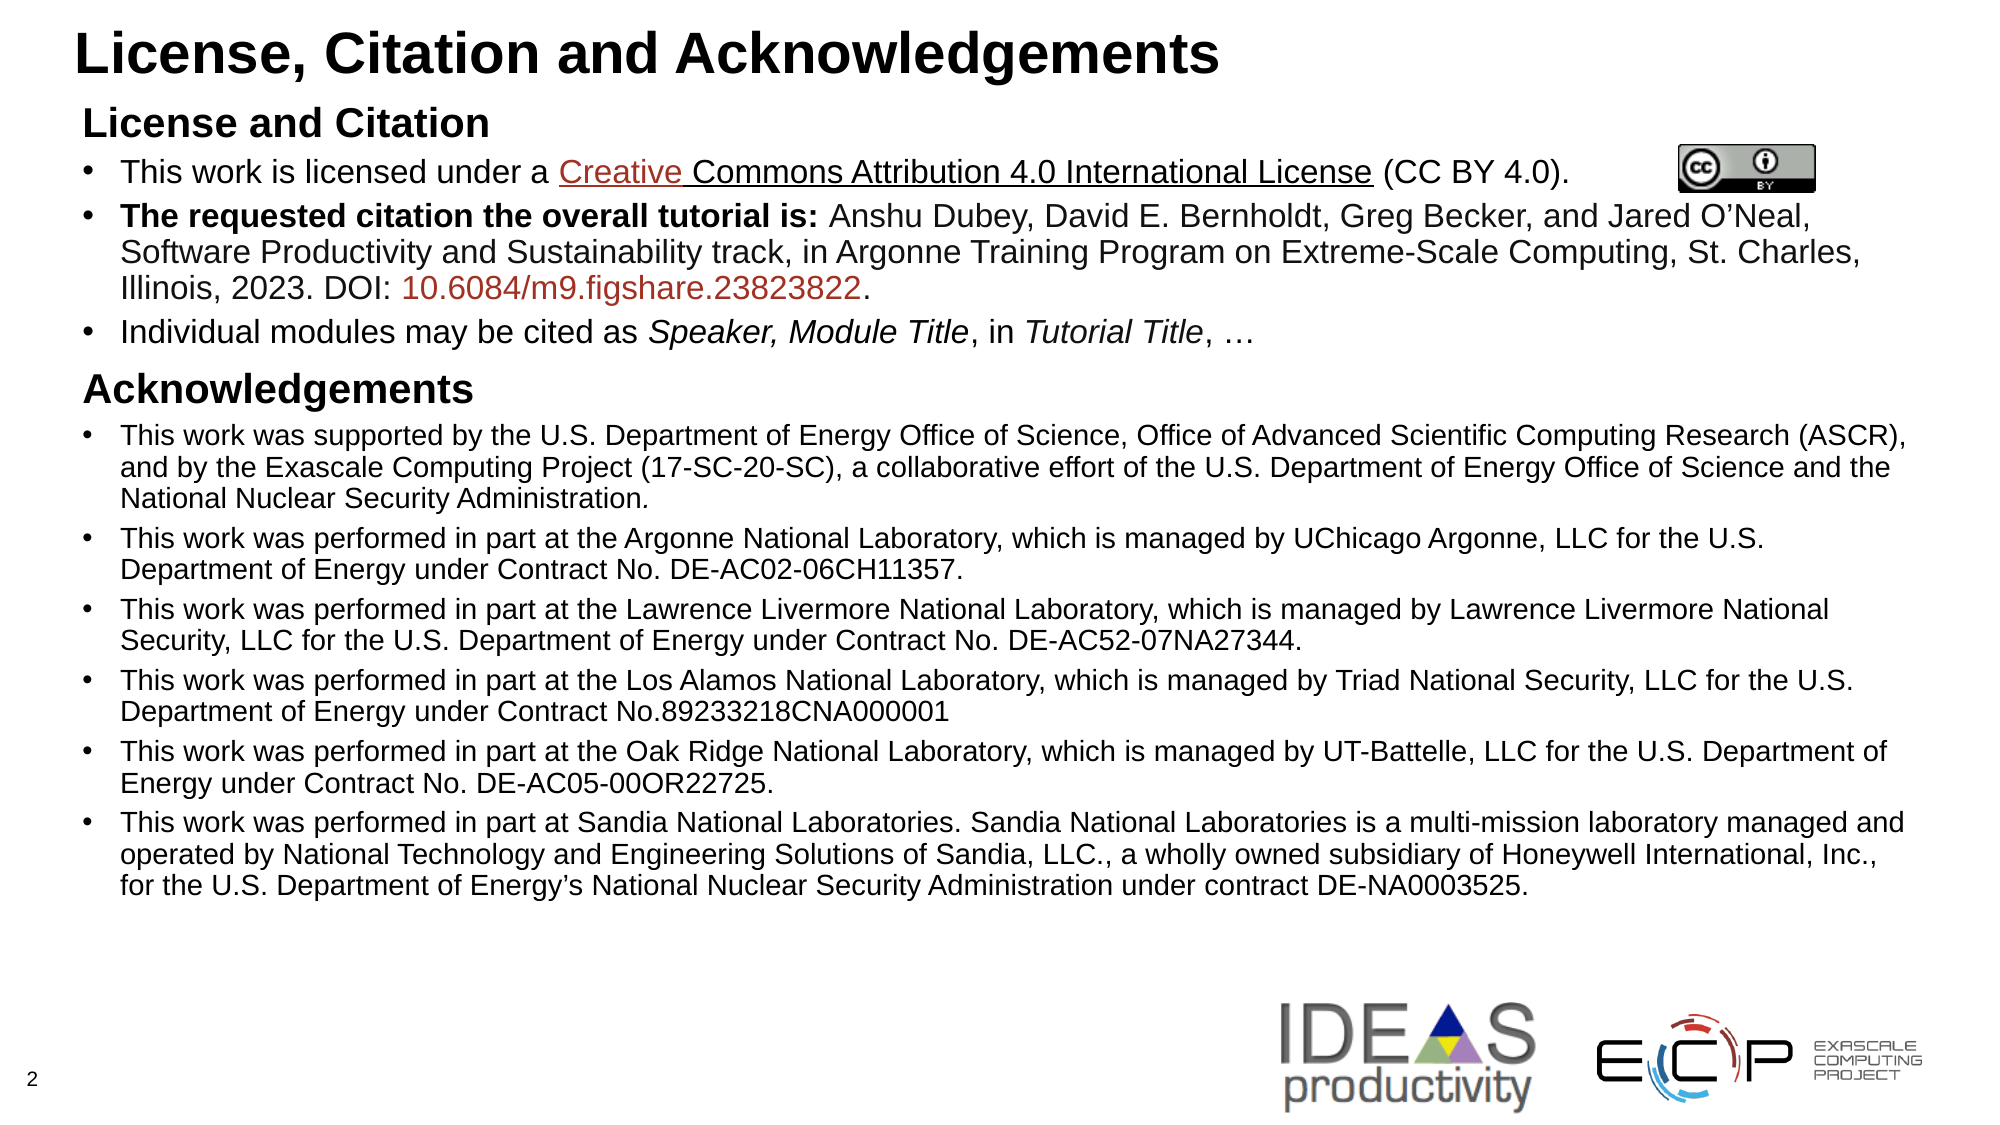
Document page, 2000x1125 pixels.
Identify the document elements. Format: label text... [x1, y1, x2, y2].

picture [1597, 1014, 1922, 1103]
list License and Citation This work is licensed under a Creative Commons Attribution 4.0 International License (CC BY 4.0). The requested citation the overall tutorial is: Anshu Dubey, David E. Bernholdt, Greg Becker, and Jared O’Neal, Software Productivity and Sustainability track, in Argonne Training Program on Extreme-Scale Computing, St. Charles, Illinois, 2023. DOI: 10.6084/m9.figshare.23823822. Individual modules may be cited as Speaker, Module Title, in Tutorial Title, … Acknowledgements This work was supported by the U.S. Department of Energy Office of Science, Office of Advanced Scientific Computing Research (ASCR), and by the Exascale Computing Project (17-SC-20-SC), a collaborative effort of the U.S. Department of Energy Office of Science and the National Nuclear Security Administration. This work was performed in part at the Argonne National Laboratory, which is managed by UChicago Argonne, LLC for the U.S. Department of Energy under Contract No. DE-AC02-06CH11357. This work was performed in part at the Lawrence Livermore National Laboratory, which is managed by Lawrence Livermore National Security, LLC for the U.S. Department of Energy under Contract No. DE-AC52-07NA27344. This work was performed in part at the Los Alamos National Laboratory, which is managed by Triad National Security, LLC for the U.S. Department of Energy under Contract No.89233218CNA000001 This work was performed in part at the Oak Ridge National Laboratory, which is managed by UT-Battelle, LLC for the U.S. Department of Energy under Contract No. DE-AC05-00OR22725. This work was performed in part at Sandia National Laboratories. Sandia National Laboratories is a multi-mission laboratory managed and operated by National Technology and Engineering Solutions of Sandia, LLC., a wholly owned subsidiary of Honeywell International, Inc., for the U.S. Department of Energy’s National Nuclear Security Administration under contract DE-NA0003525. [66, 93, 1933, 758]
picture [1280, 1002, 1537, 1114]
title License, Citation and Acknowledgements [59, 18, 1926, 169]
picture [1677, 144, 1816, 193]
